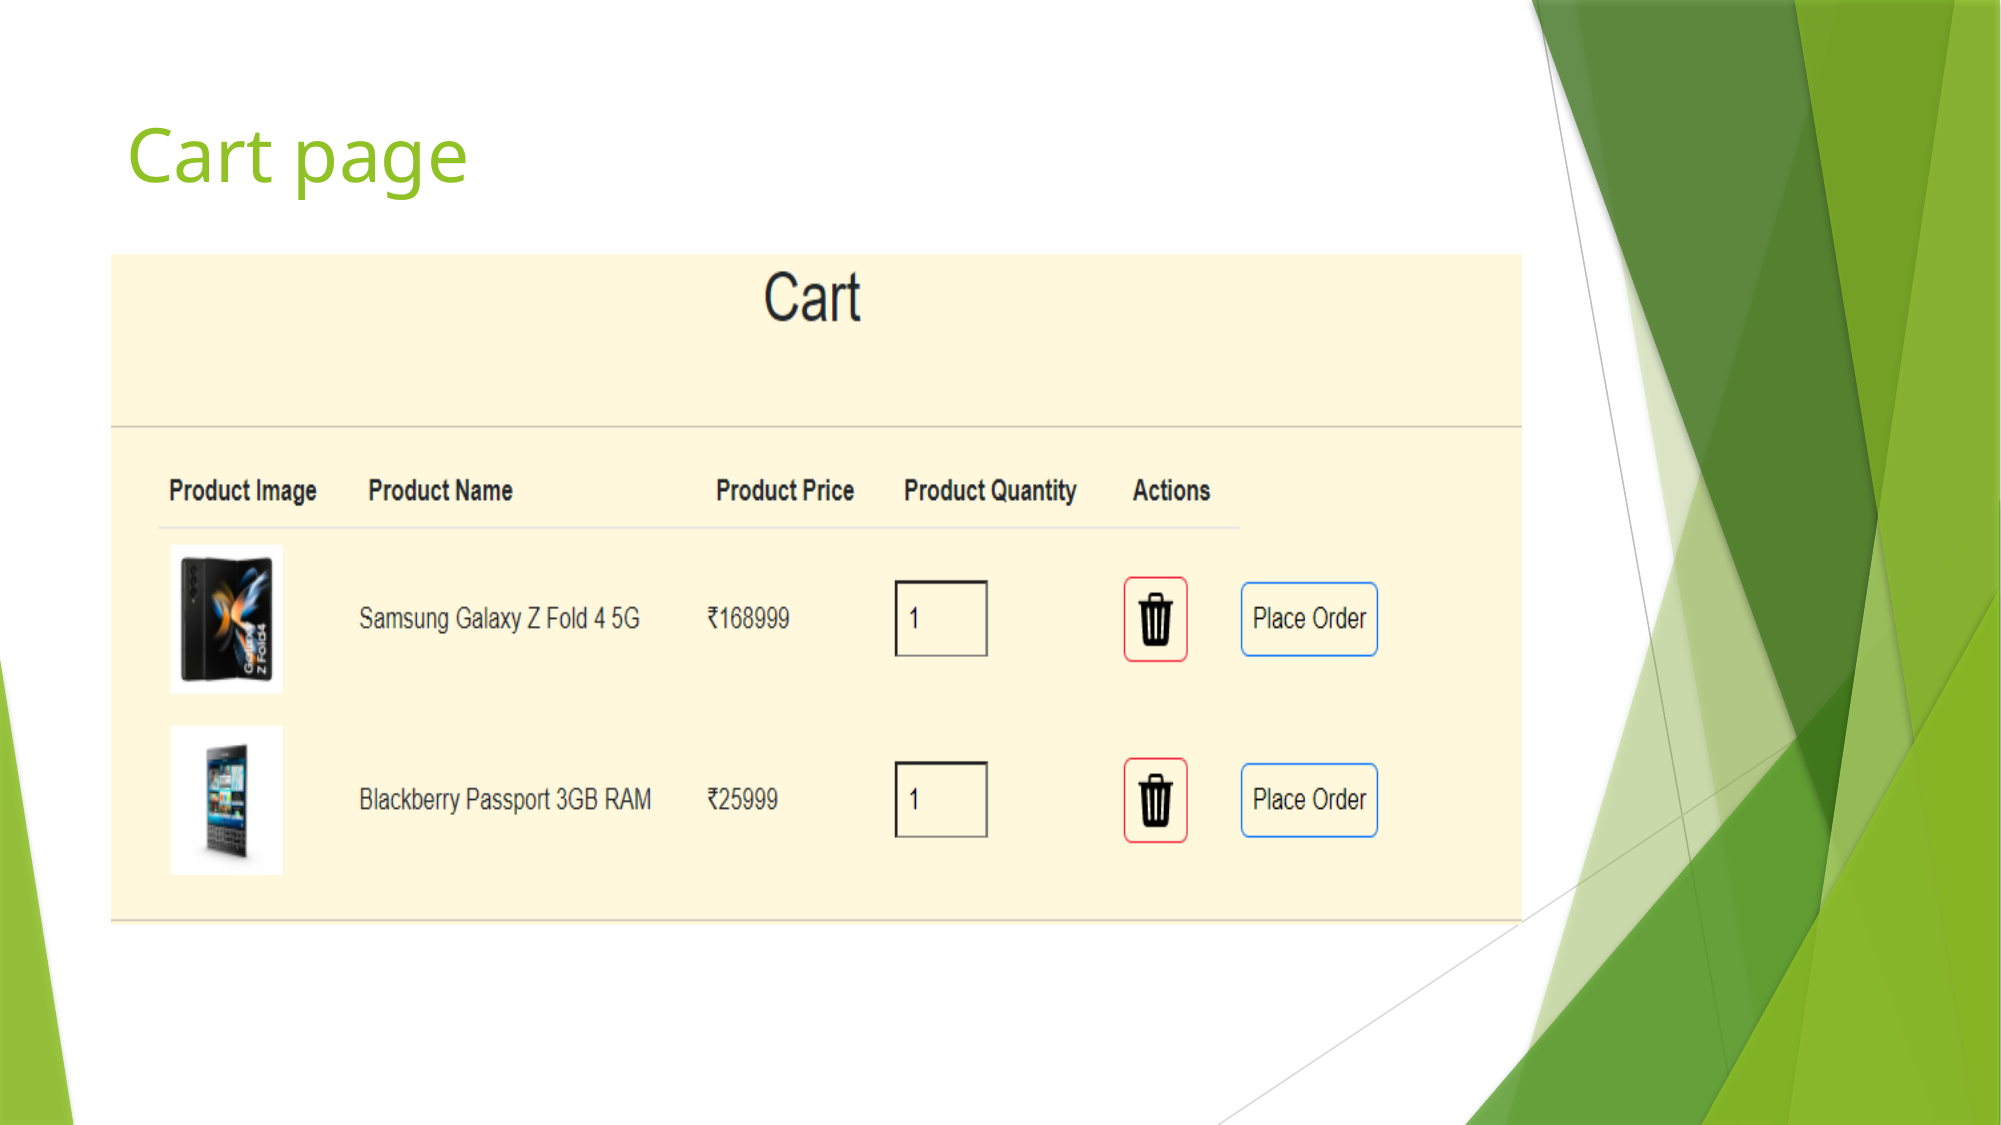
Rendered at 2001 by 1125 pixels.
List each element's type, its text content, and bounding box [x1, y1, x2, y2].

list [110, 254, 1522, 925]
title Cart page [111, 99, 1522, 254]
